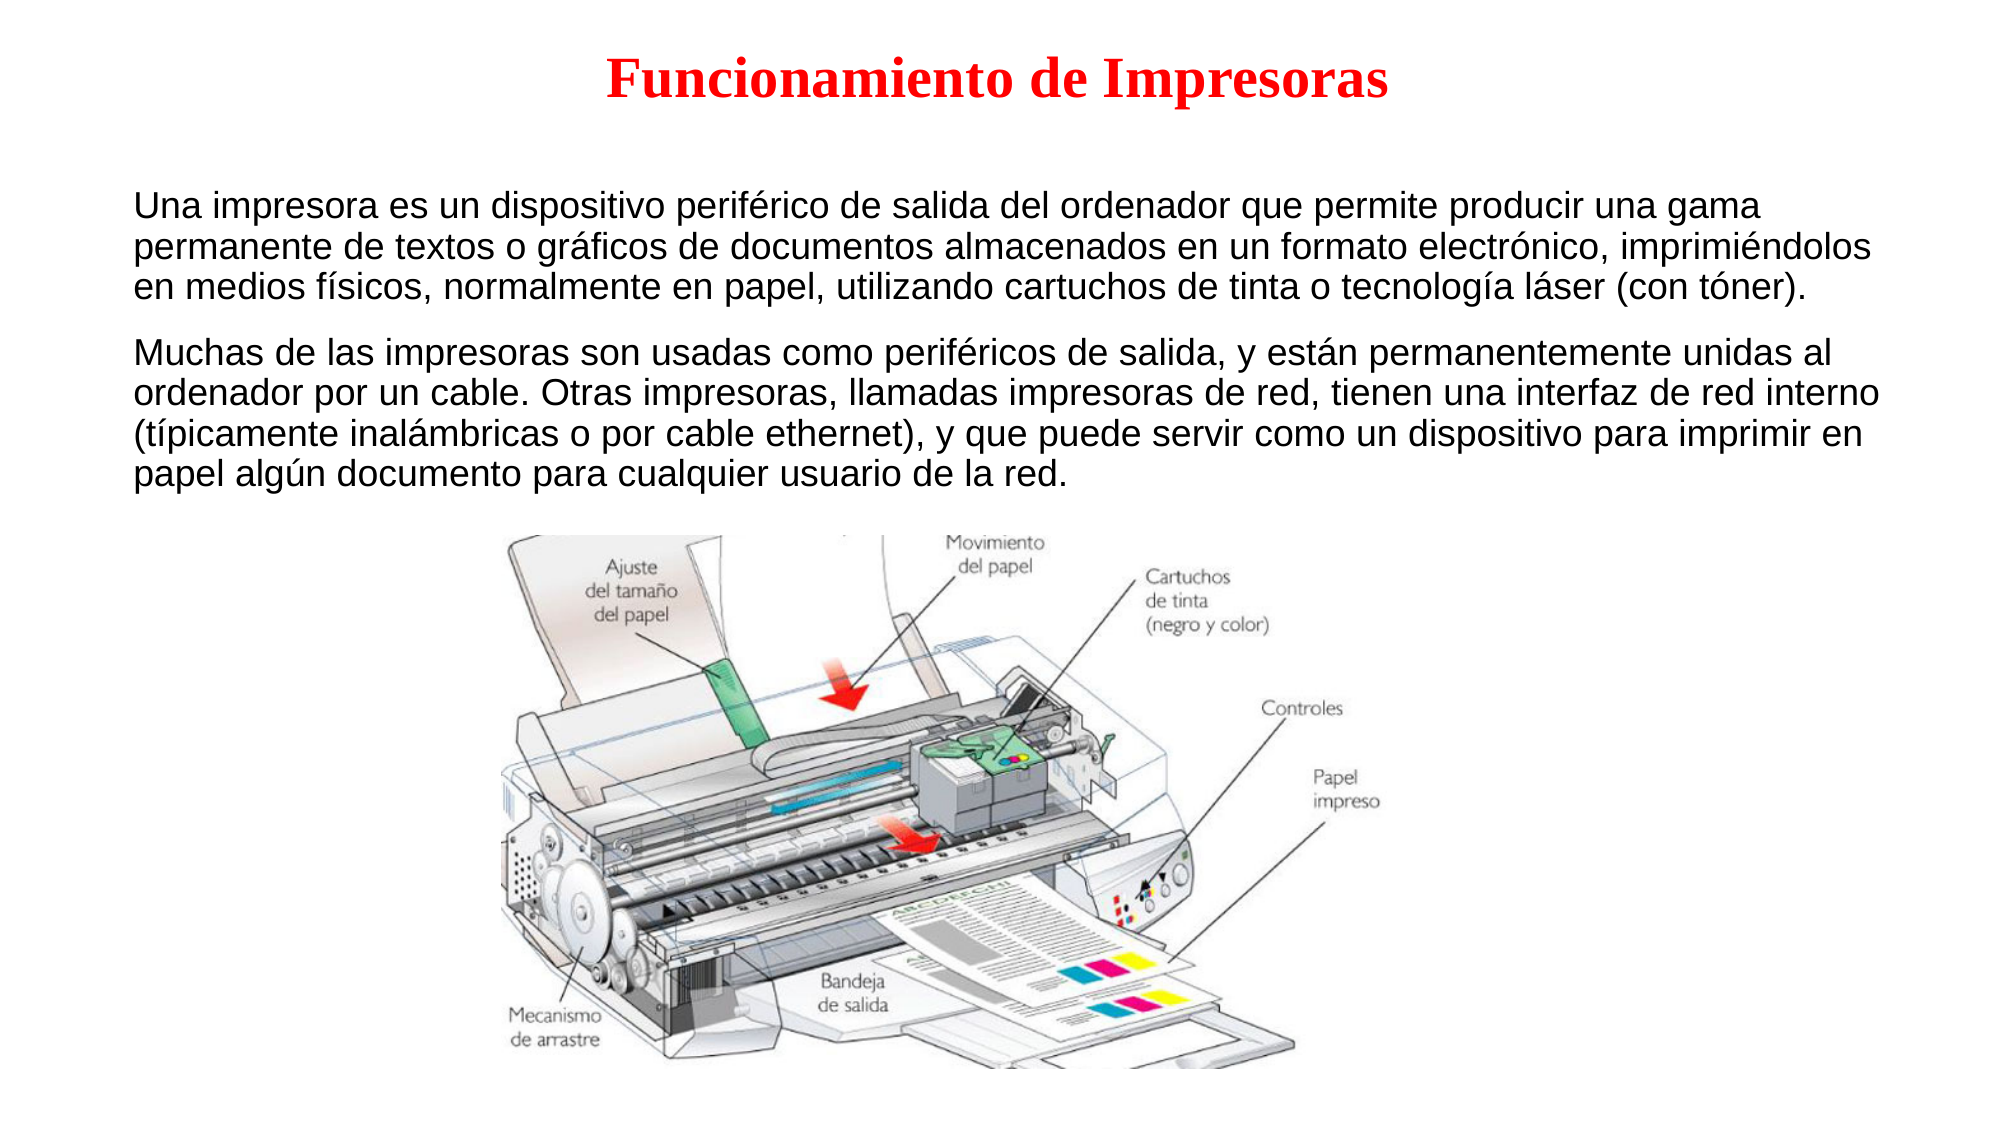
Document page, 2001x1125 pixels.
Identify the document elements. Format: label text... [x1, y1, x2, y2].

picture [501, 535, 1387, 1069]
list Una impresora es un dispositivo periférico de salida del ordenador que permite producir una gama permanente de textos o gráficos de documentos almacenados en un formato electrónico, imprimiéndolos en medios físicos, normalmente en papel, utilizando cartuchos de tinta o tecnología láser (con tóner). Muchas de las impresoras son usadas como periféricos de salida, y están permanentemente unidas al ordenador por un cable. Otras impresoras, llamadas impresoras de red, tienen una interfaz de red interno (típicamente inalámbricas o por cable ethernet), y que puede servir como un dispositivo para imprimir en papel algún documento para cualquier usuario de la red. [118, 178, 1908, 893]
title Funcionamiento de Impresoras [559, 0, 1441, 178]
